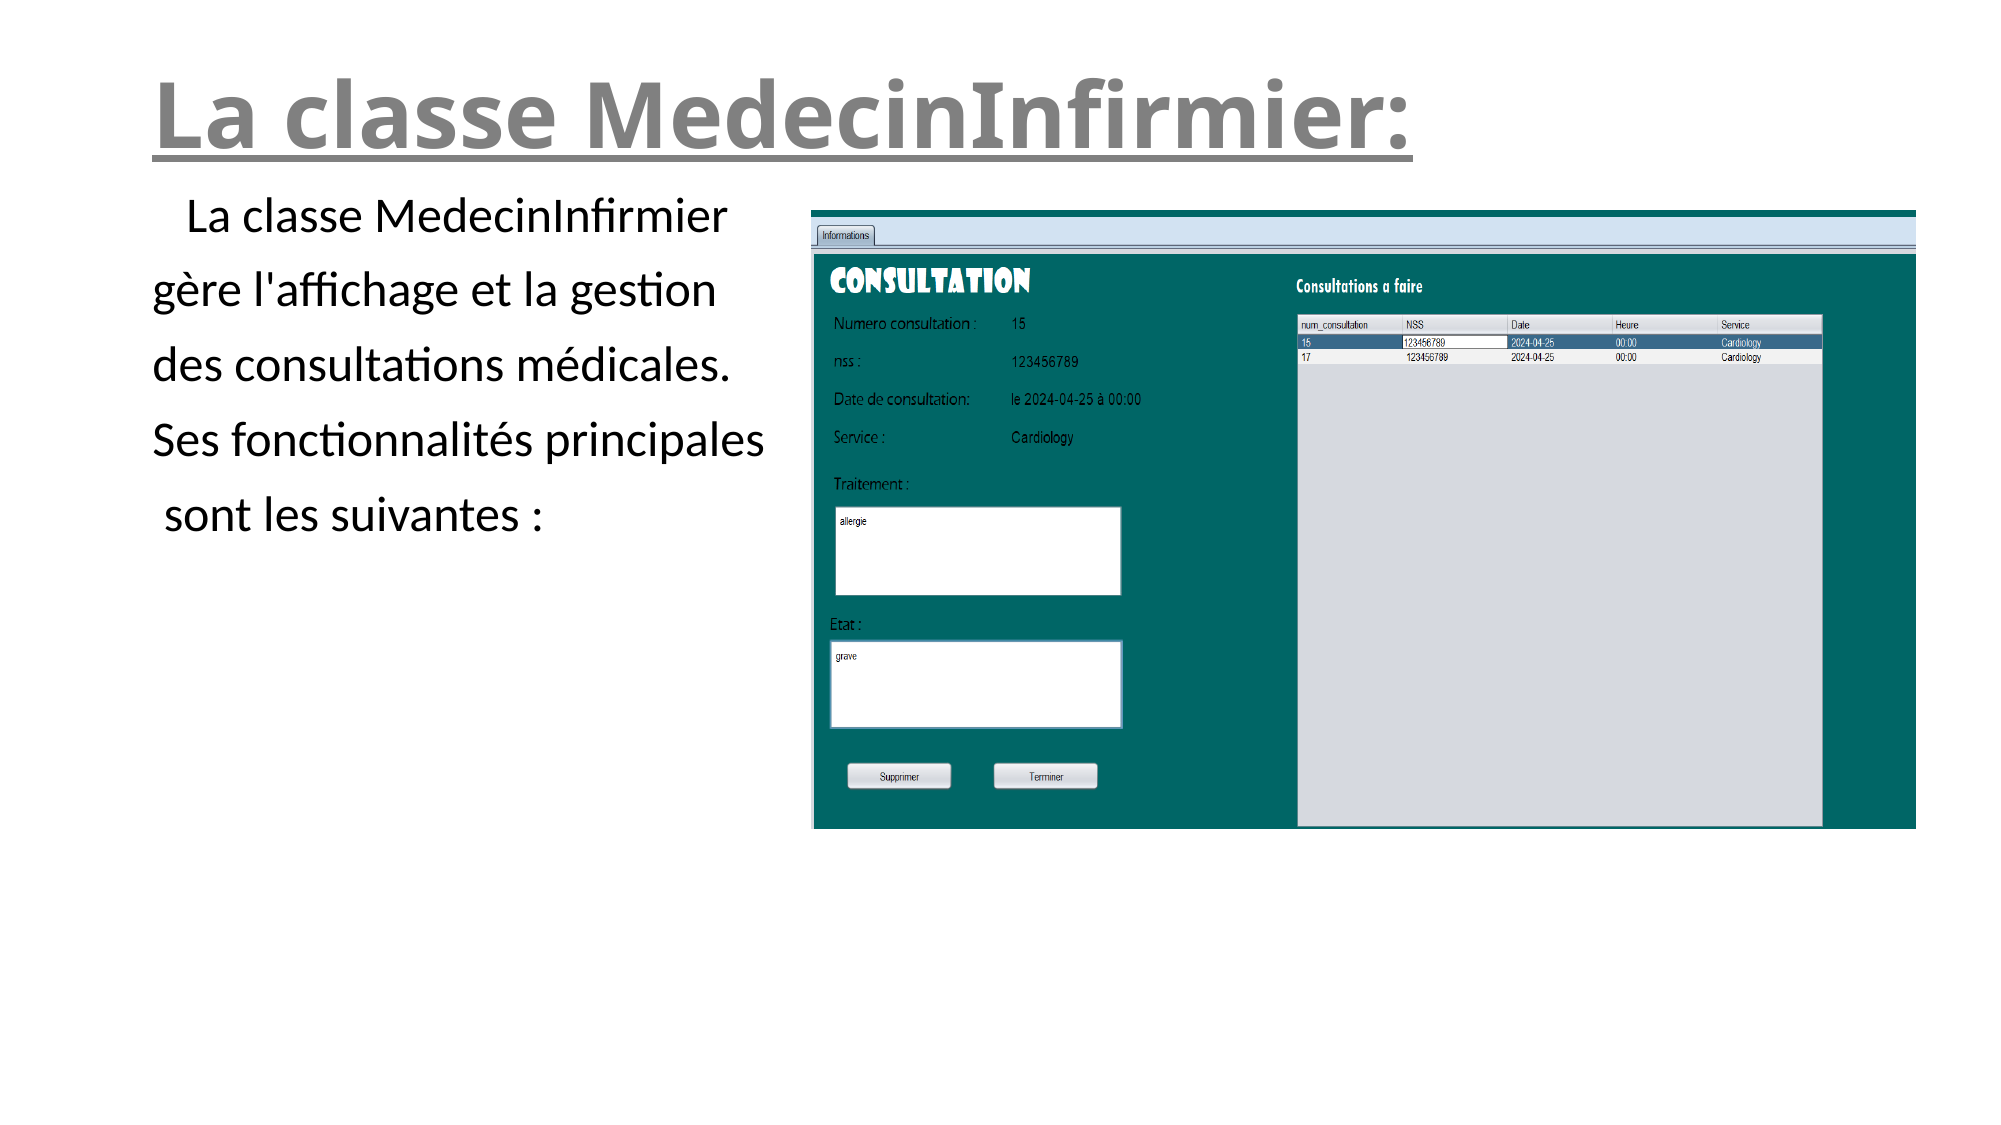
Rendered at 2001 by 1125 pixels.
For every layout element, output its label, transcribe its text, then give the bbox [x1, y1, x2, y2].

picture [811, 210, 1916, 829]
list La classe MedecinInfirmier: La classe MedecinInfirmier gère l'affichage et la gestion des consultations médicales. Ses fonctionnalités principales sont les suivantes : [137, 61, 1863, 1014]
